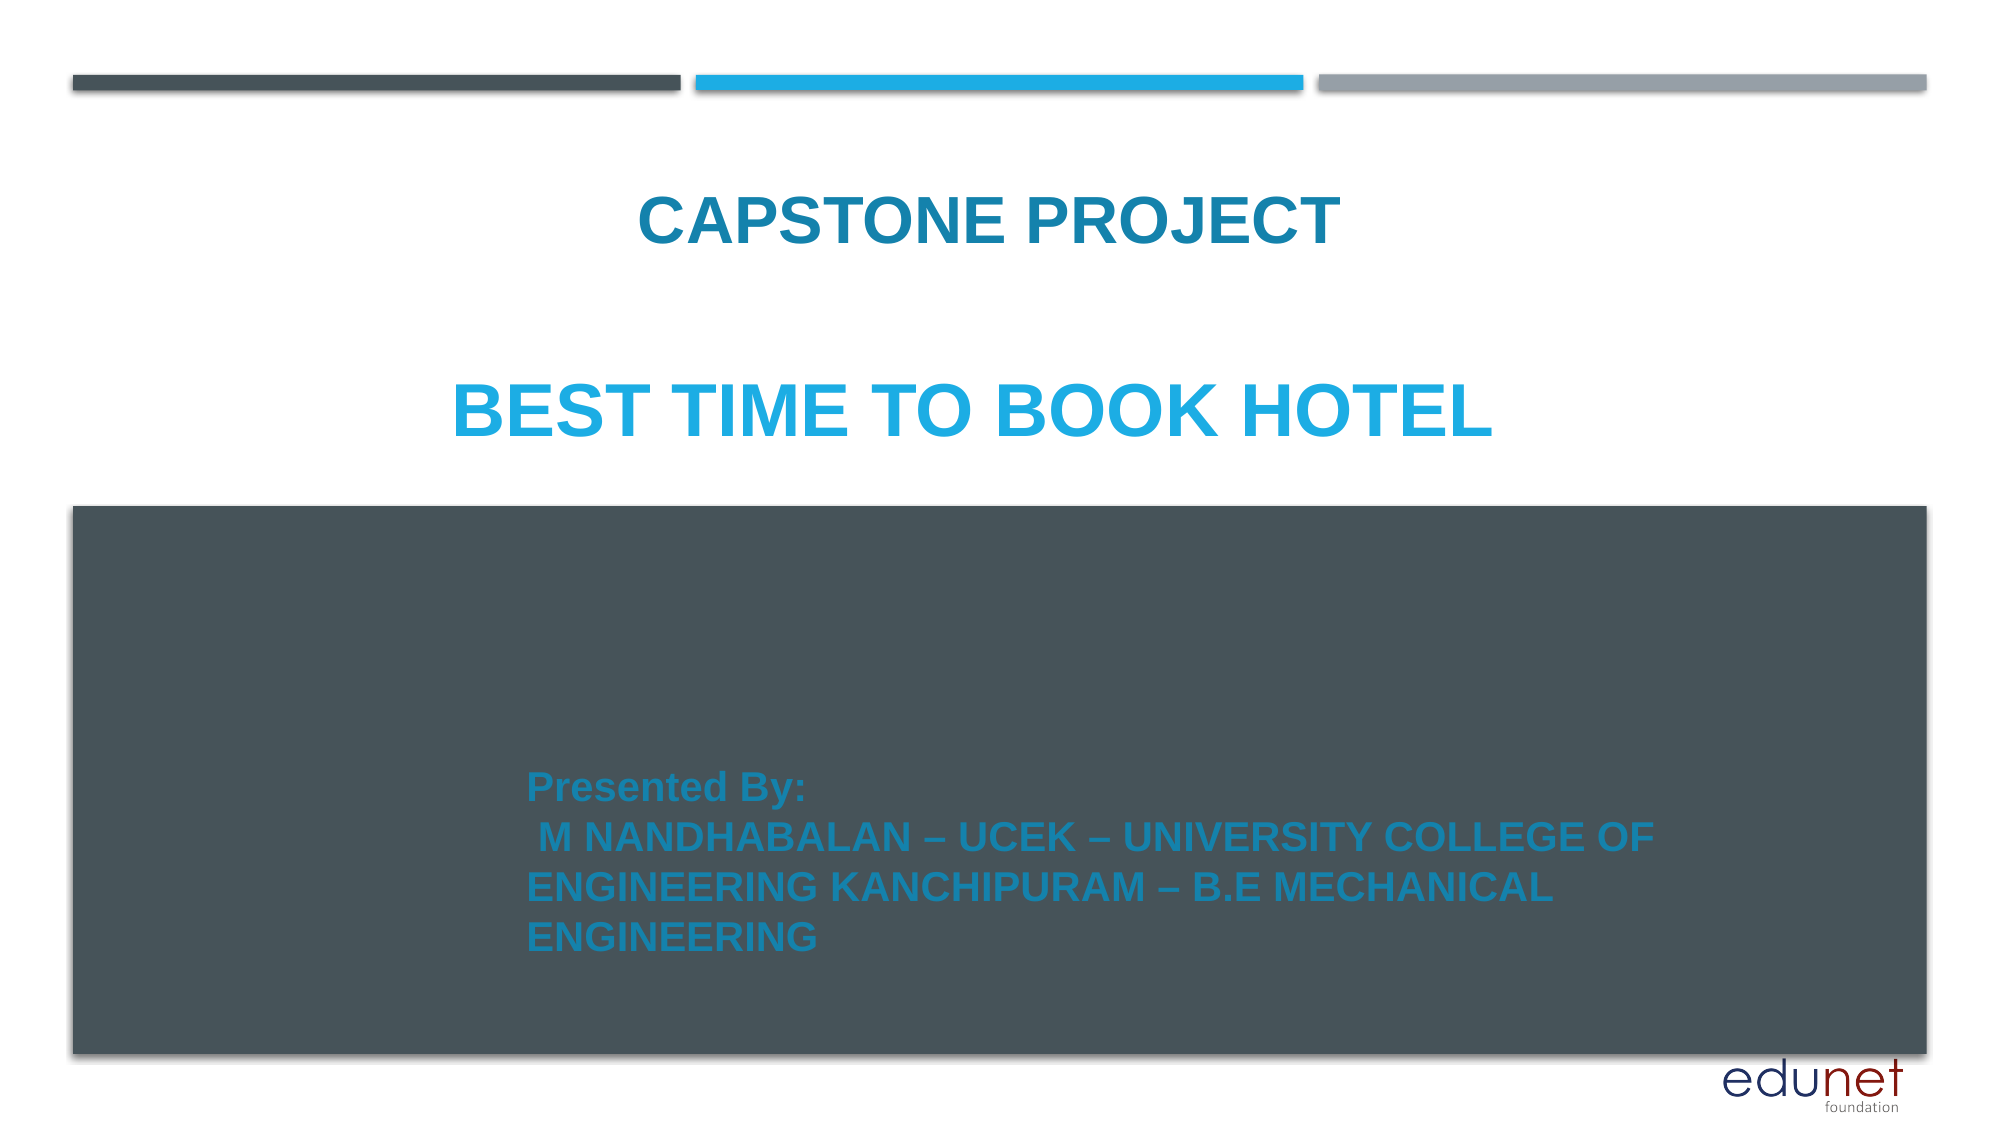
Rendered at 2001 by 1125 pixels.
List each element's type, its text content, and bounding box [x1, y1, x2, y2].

text_box Presented By: M NANDHABALAN – UCEK – UNIVERSITY COLLEGE OF ENGINEERING KANCHIPURAM – B.E MECHANICAL ENGINEERING [511, 752, 1821, 968]
picture [1719, 1056, 1905, 1116]
text_box CAPSTONE PROJECT [0, 169, 2000, 265]
title BEST TIME TO BOOK HOTEL [222, 298, 1723, 460]
